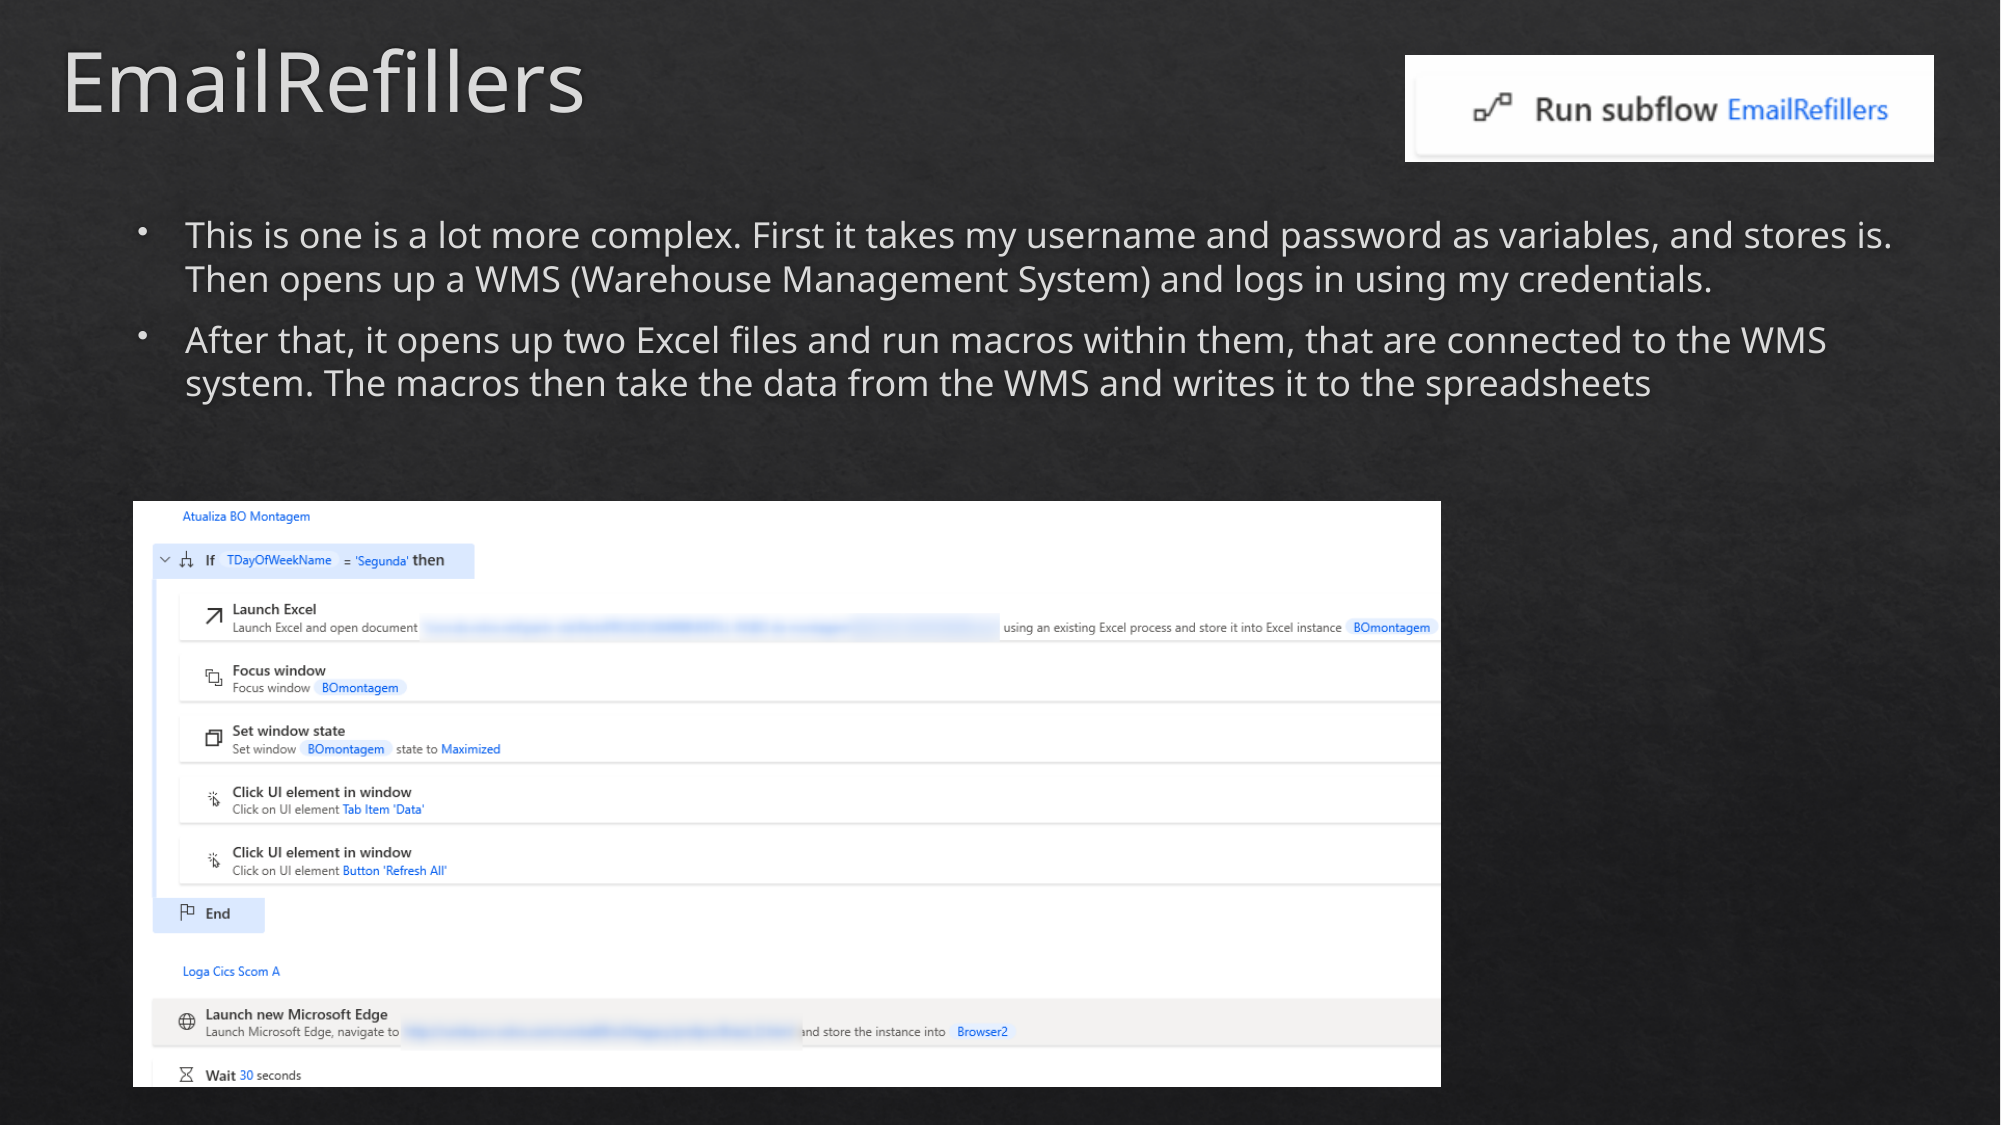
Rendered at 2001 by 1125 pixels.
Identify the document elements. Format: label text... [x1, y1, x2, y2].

list This is one is a lot more complex. First it takes my username and password as variables, and stores is. Then opens up a WMS (Warehouse Management System) and logs in using my credentials. After that, it opens up two Excel files and run macros within them, that are connected to the WMS system. The macros then take the data from the WMS and writes it to the spreadsheets [117, 205, 1921, 463]
title EmailRefillers [31, 15, 616, 142]
picture [1405, 54, 1935, 162]
picture [133, 501, 1441, 1087]
